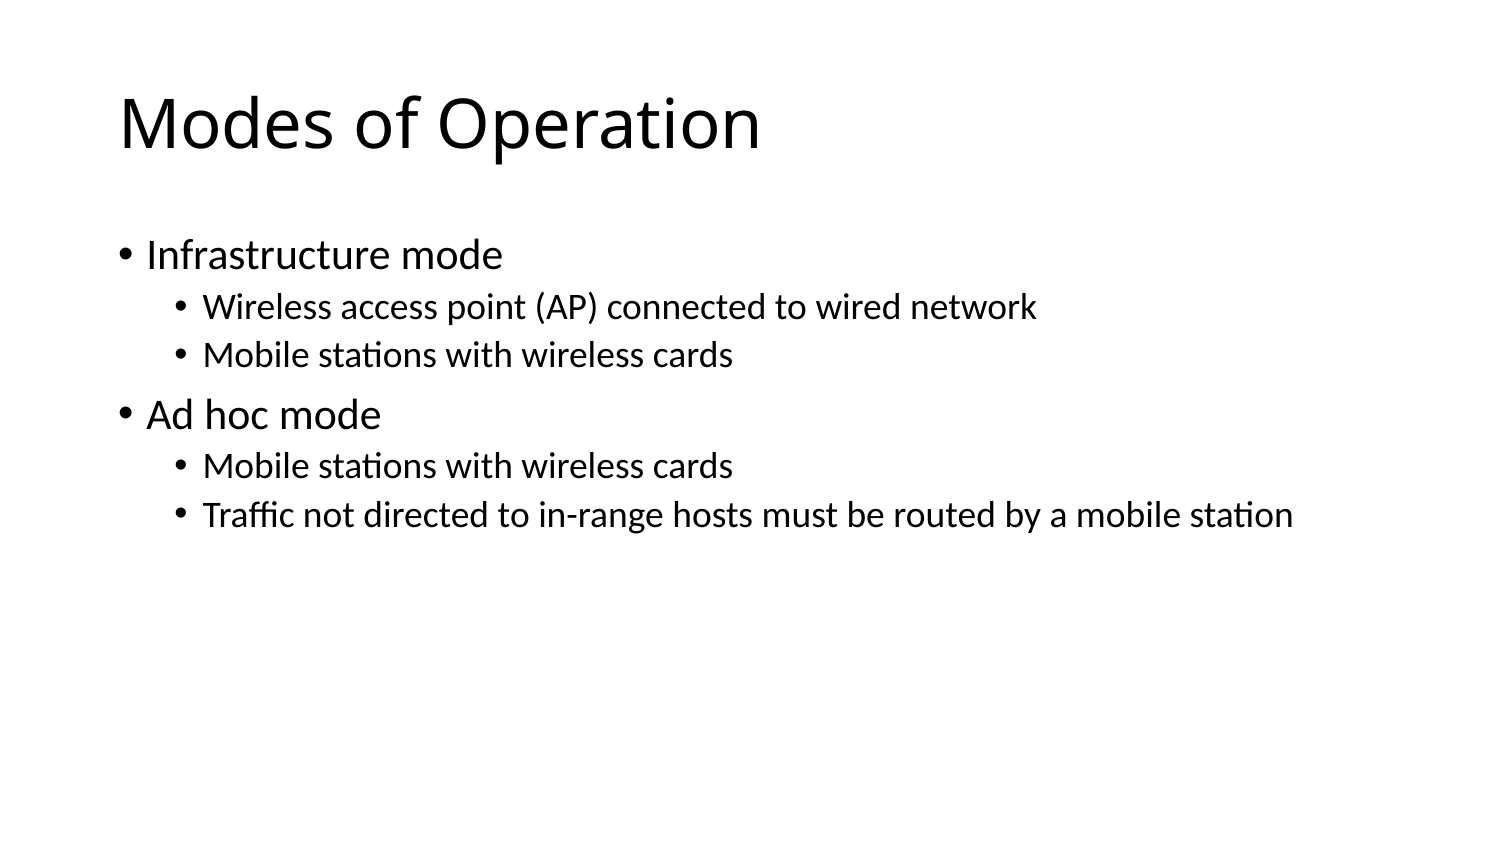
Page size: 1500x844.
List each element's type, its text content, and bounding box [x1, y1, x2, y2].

title Modes of Operation [103, 44, 1397, 208]
list Infrastructure mode Wireless access point (AP) connected to wired network Mobile stations with wireless cards Ad hoc mode Mobile stations with wireless cards Traffic not directed to in-range hosts must be routed by a mobile station [103, 224, 1397, 760]
